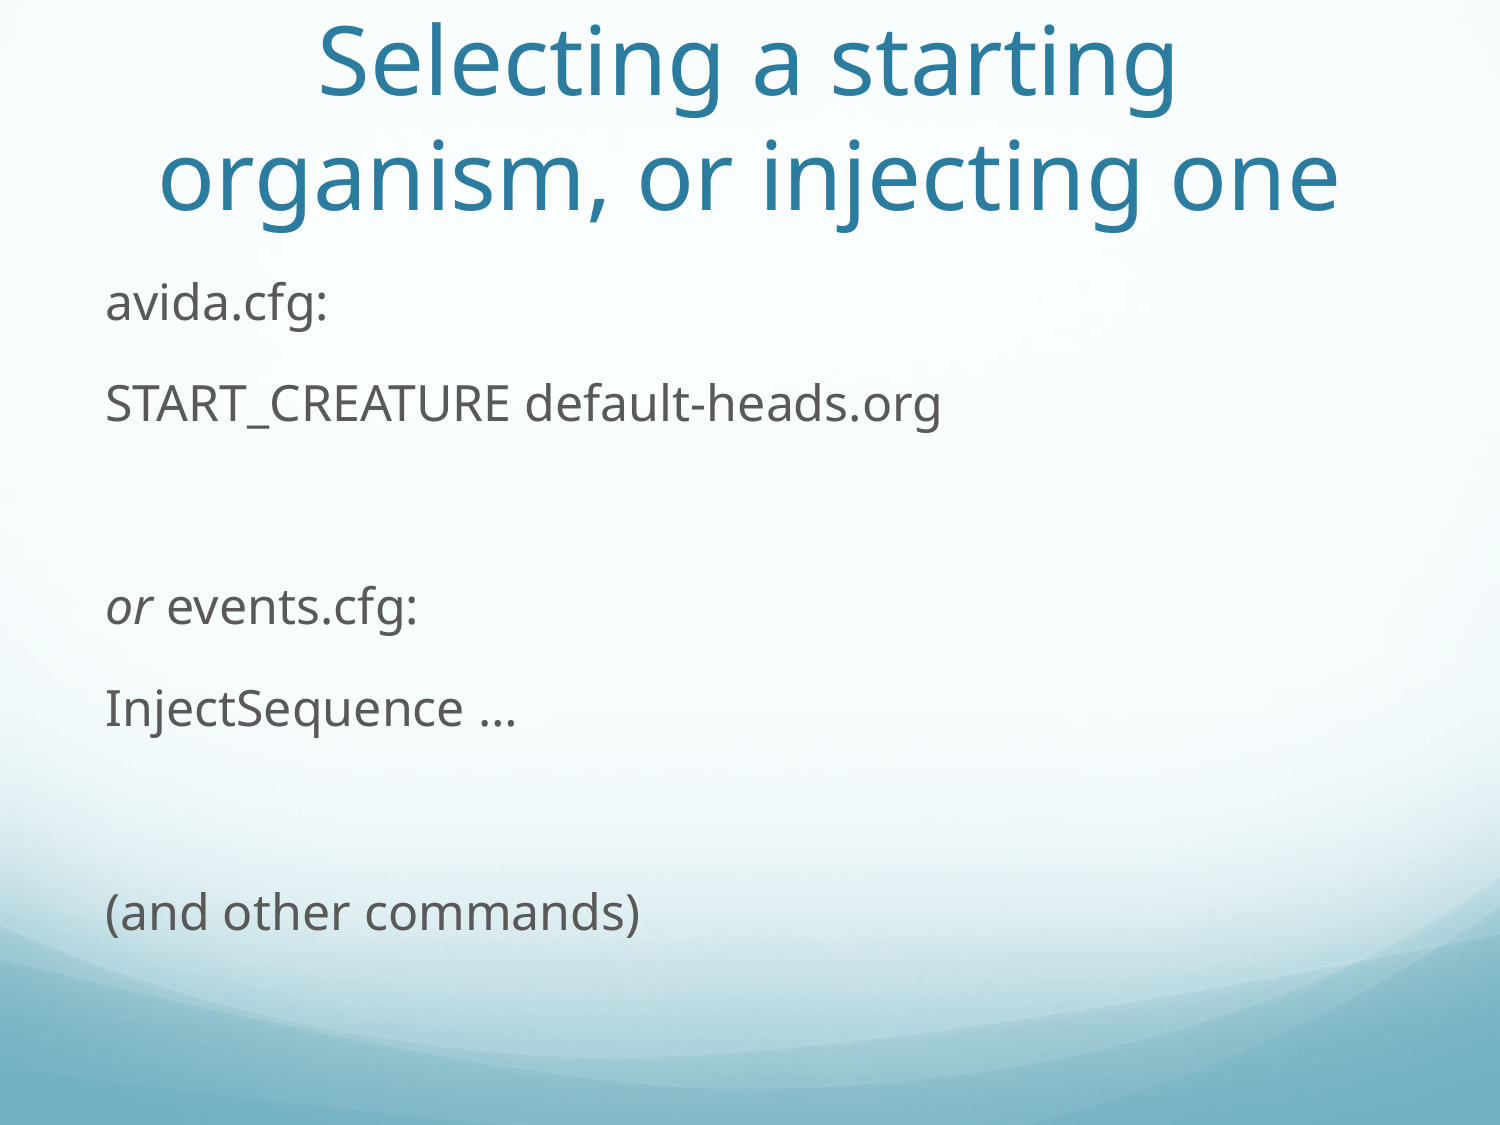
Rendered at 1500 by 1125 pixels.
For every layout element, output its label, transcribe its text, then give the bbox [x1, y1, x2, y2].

title Selecting a starting organism, or injecting one [90, 17, 1410, 237]
list avida.cfg: START_CREATURE default-heads.org or events.cfg: InjectSequence … (and other commands) [90, 262, 1410, 975]
